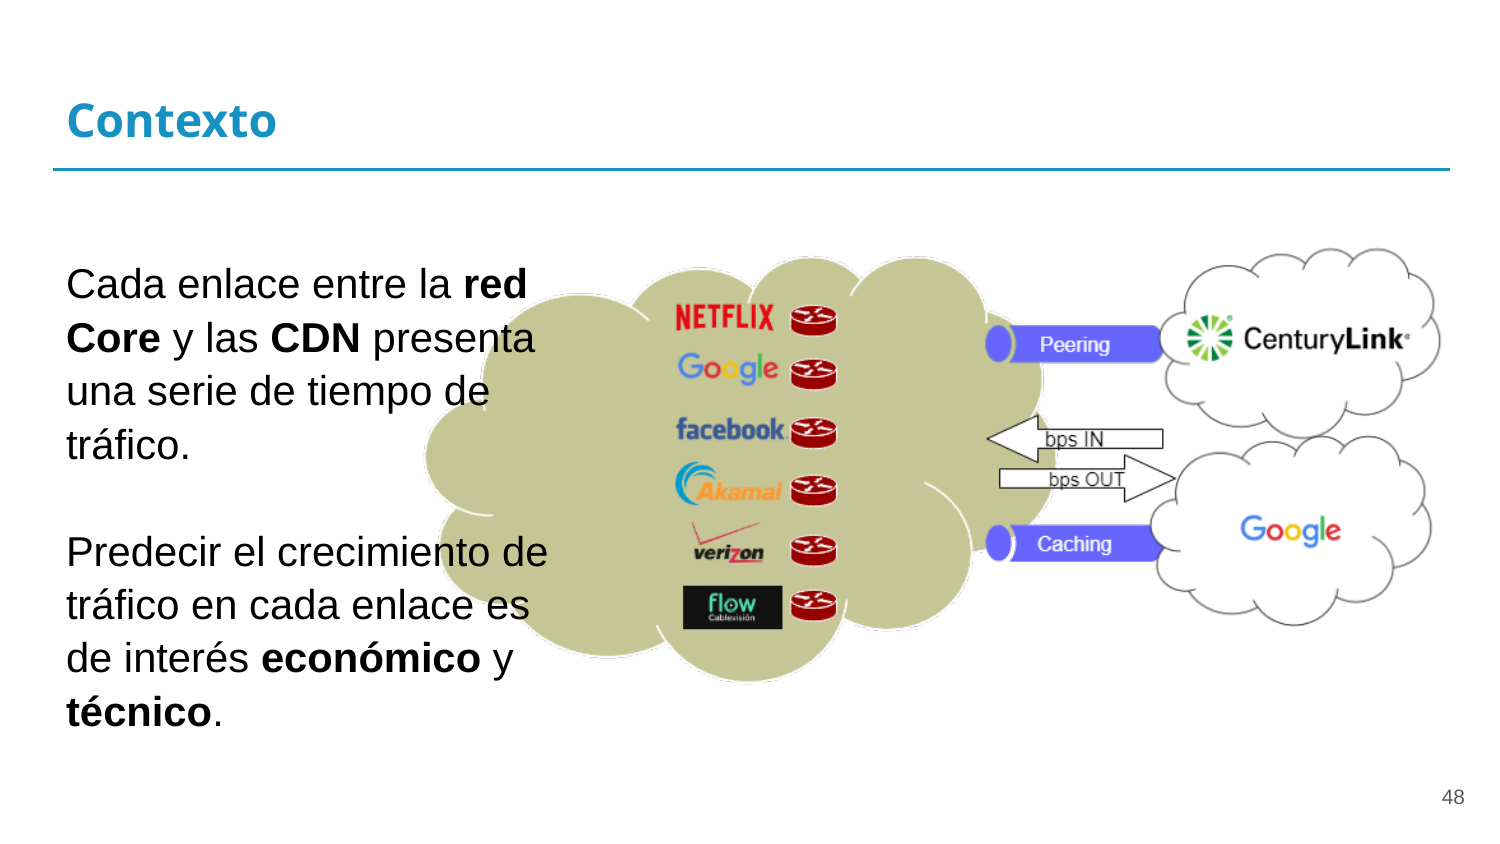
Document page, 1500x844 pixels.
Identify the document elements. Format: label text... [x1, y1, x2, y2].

picture [408, 218, 1450, 720]
slide_number ‹#› [1389, 764, 1480, 830]
title Contexto [51, 72, 1449, 167]
list Cada enlace entre la red Core y las CDN presenta una serie de tiempo de tráfico. Predecir el crecimiento de tráfico en cada enlace es de interés económico y técnico. [51, 239, 597, 800]
